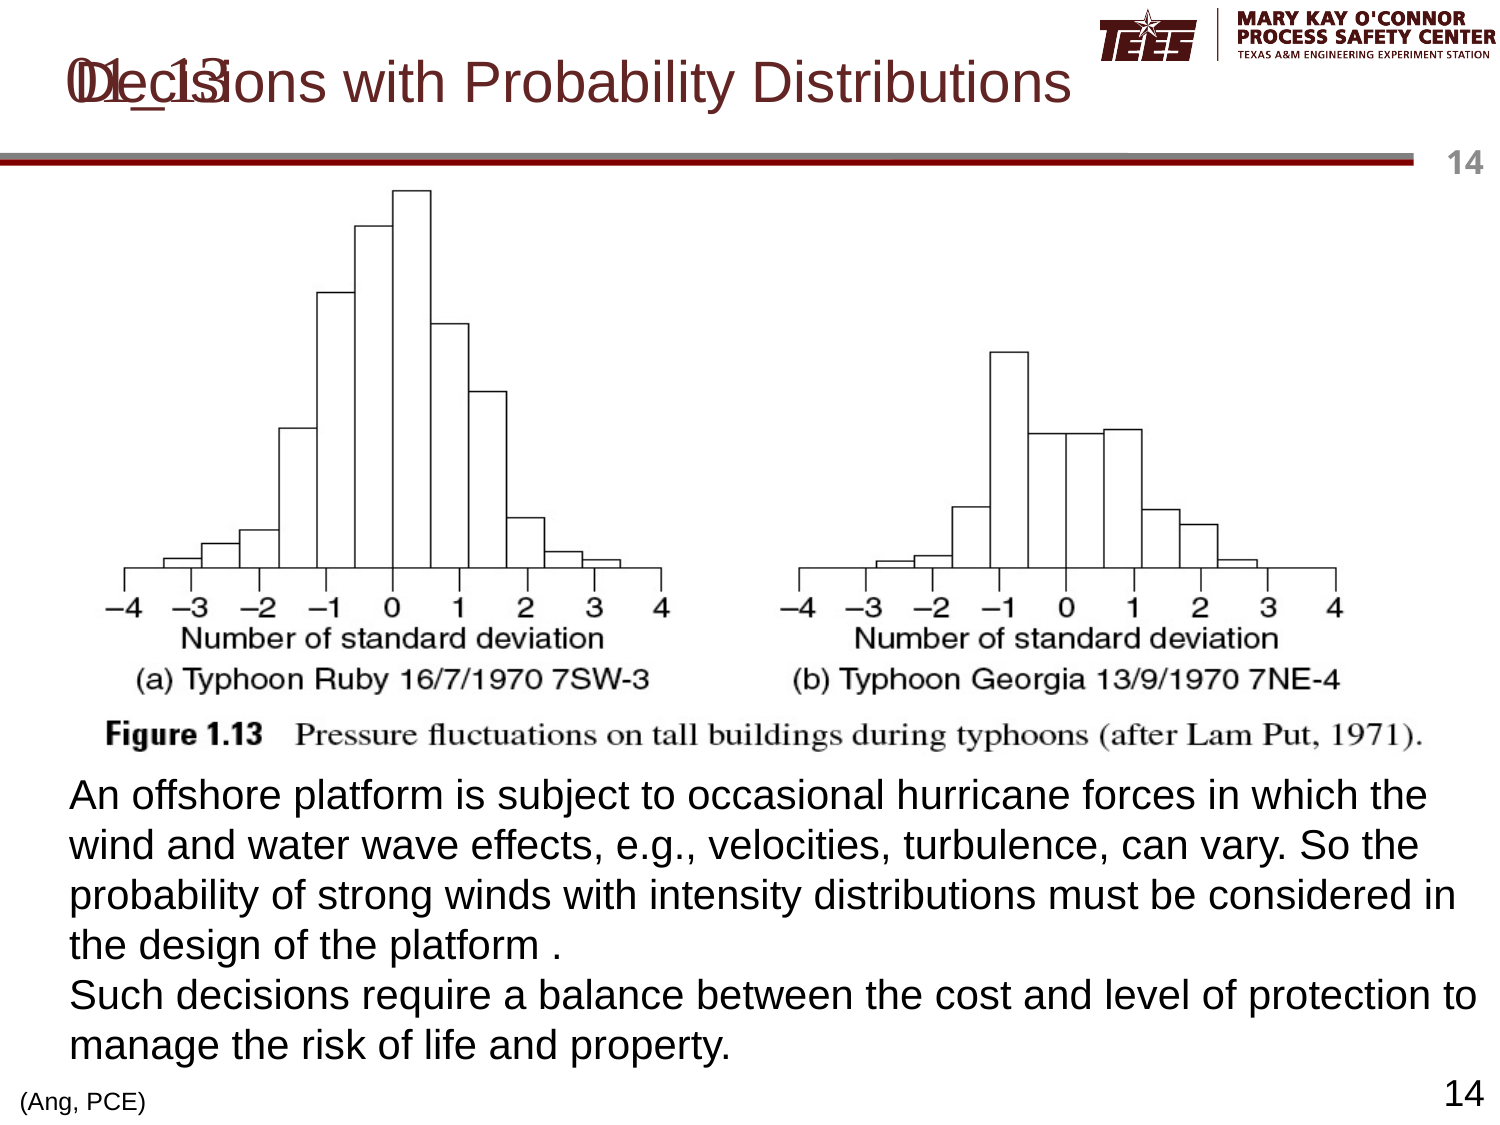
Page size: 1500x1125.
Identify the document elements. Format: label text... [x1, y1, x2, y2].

text_box An offshore platform is subject to occasional hurricane forces in which the wind and water wave effects, e.g., velocities, turbulence, can vary. So the probability of strong winds with intensity distributions must be considered in the design of the platform . Such decisions require a balance between the cost and level of protection to manage the risk of life and property. [54, 760, 1500, 1125]
text_box Decisions with Probability Distributions [59, 36, 1090, 122]
title 01_13 [50, 8, 1088, 144]
text_box (Ang, PCE) [4, 1078, 162, 1123]
picture [1100, 8, 1496, 61]
picture [82, 174, 1434, 756]
